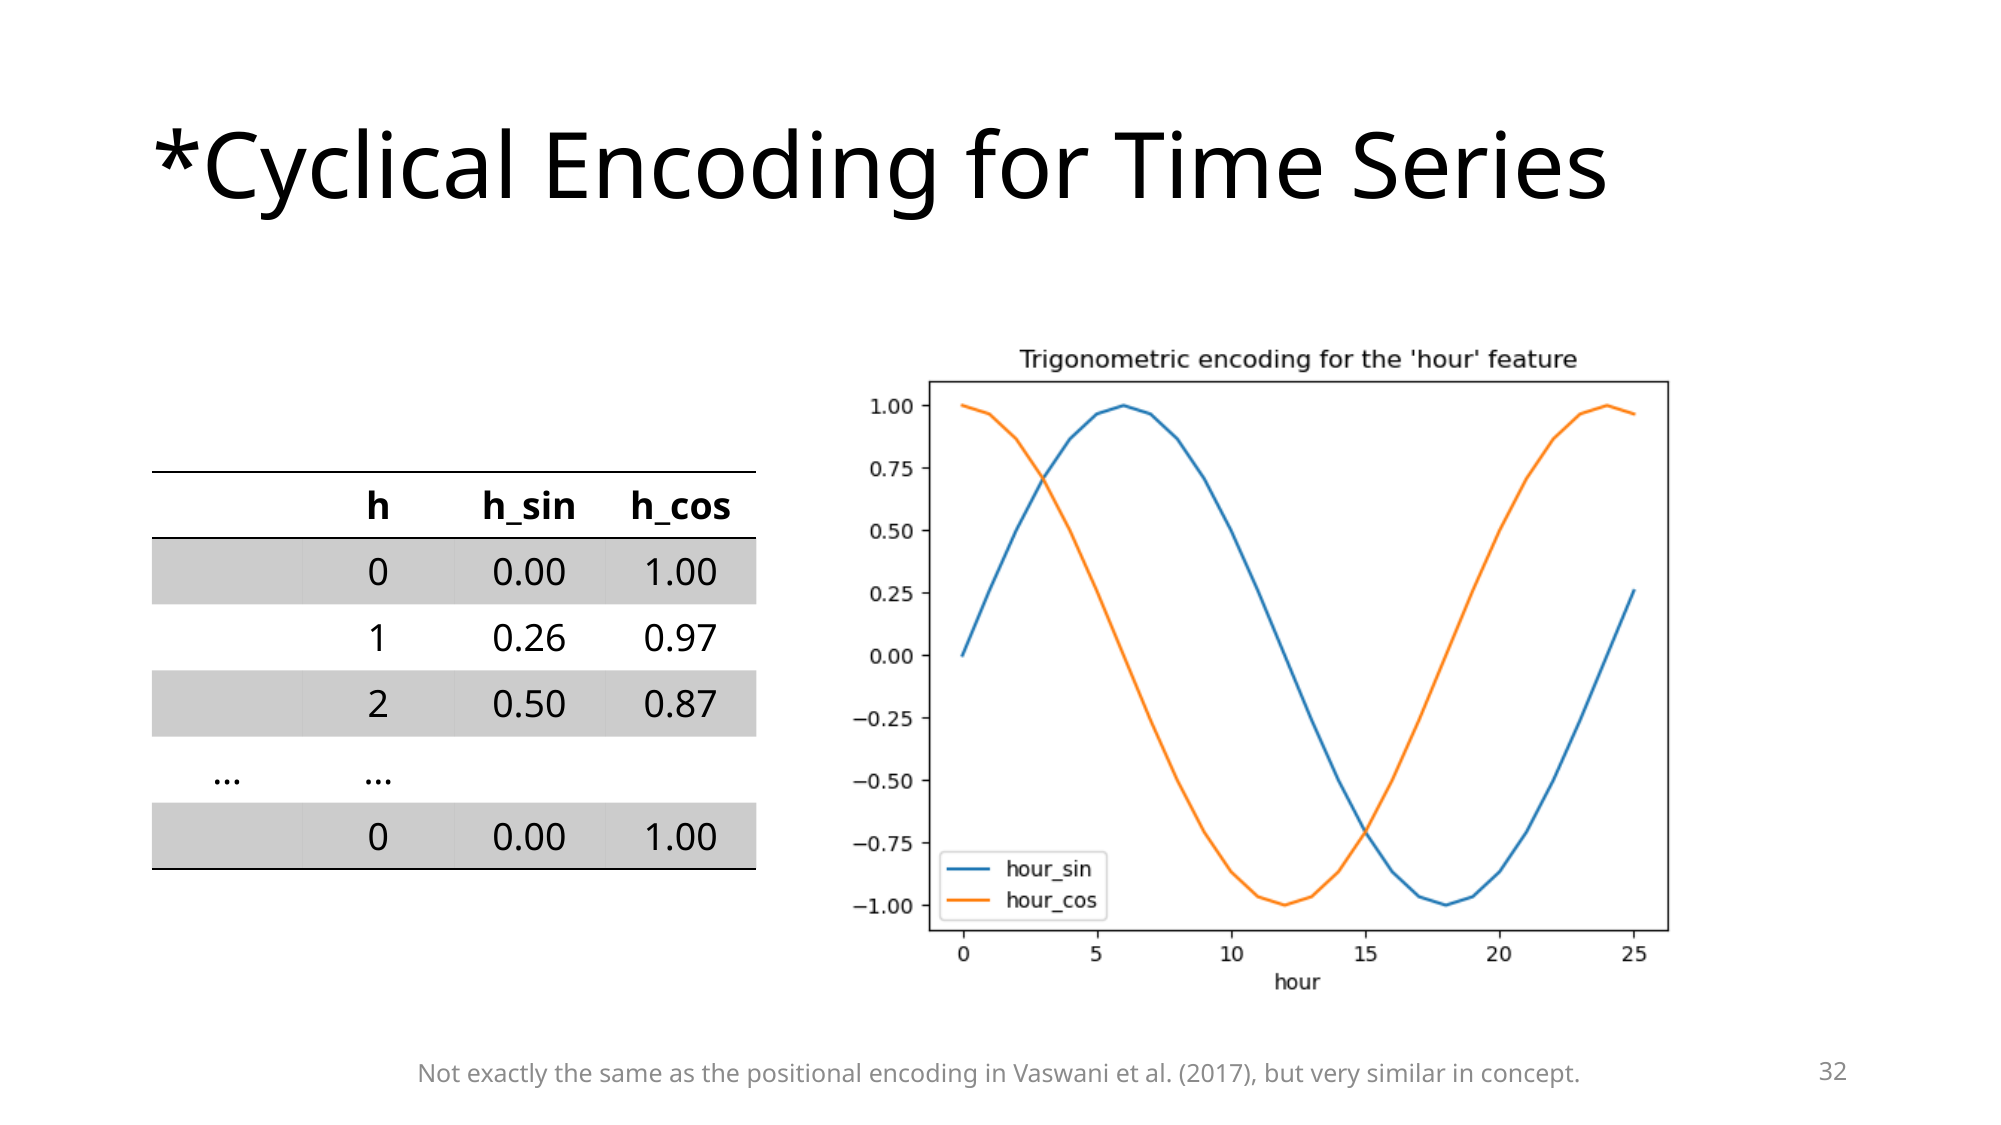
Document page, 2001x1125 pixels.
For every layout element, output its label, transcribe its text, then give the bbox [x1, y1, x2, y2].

footer Not exactly the same as the positional encoding in Vaswani et al. (2017), but very similar in concept. [137, 1042, 1863, 1103]
title *Cyclical Encoding for Time Series [137, 59, 1863, 278]
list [810, 295, 1763, 1010]
